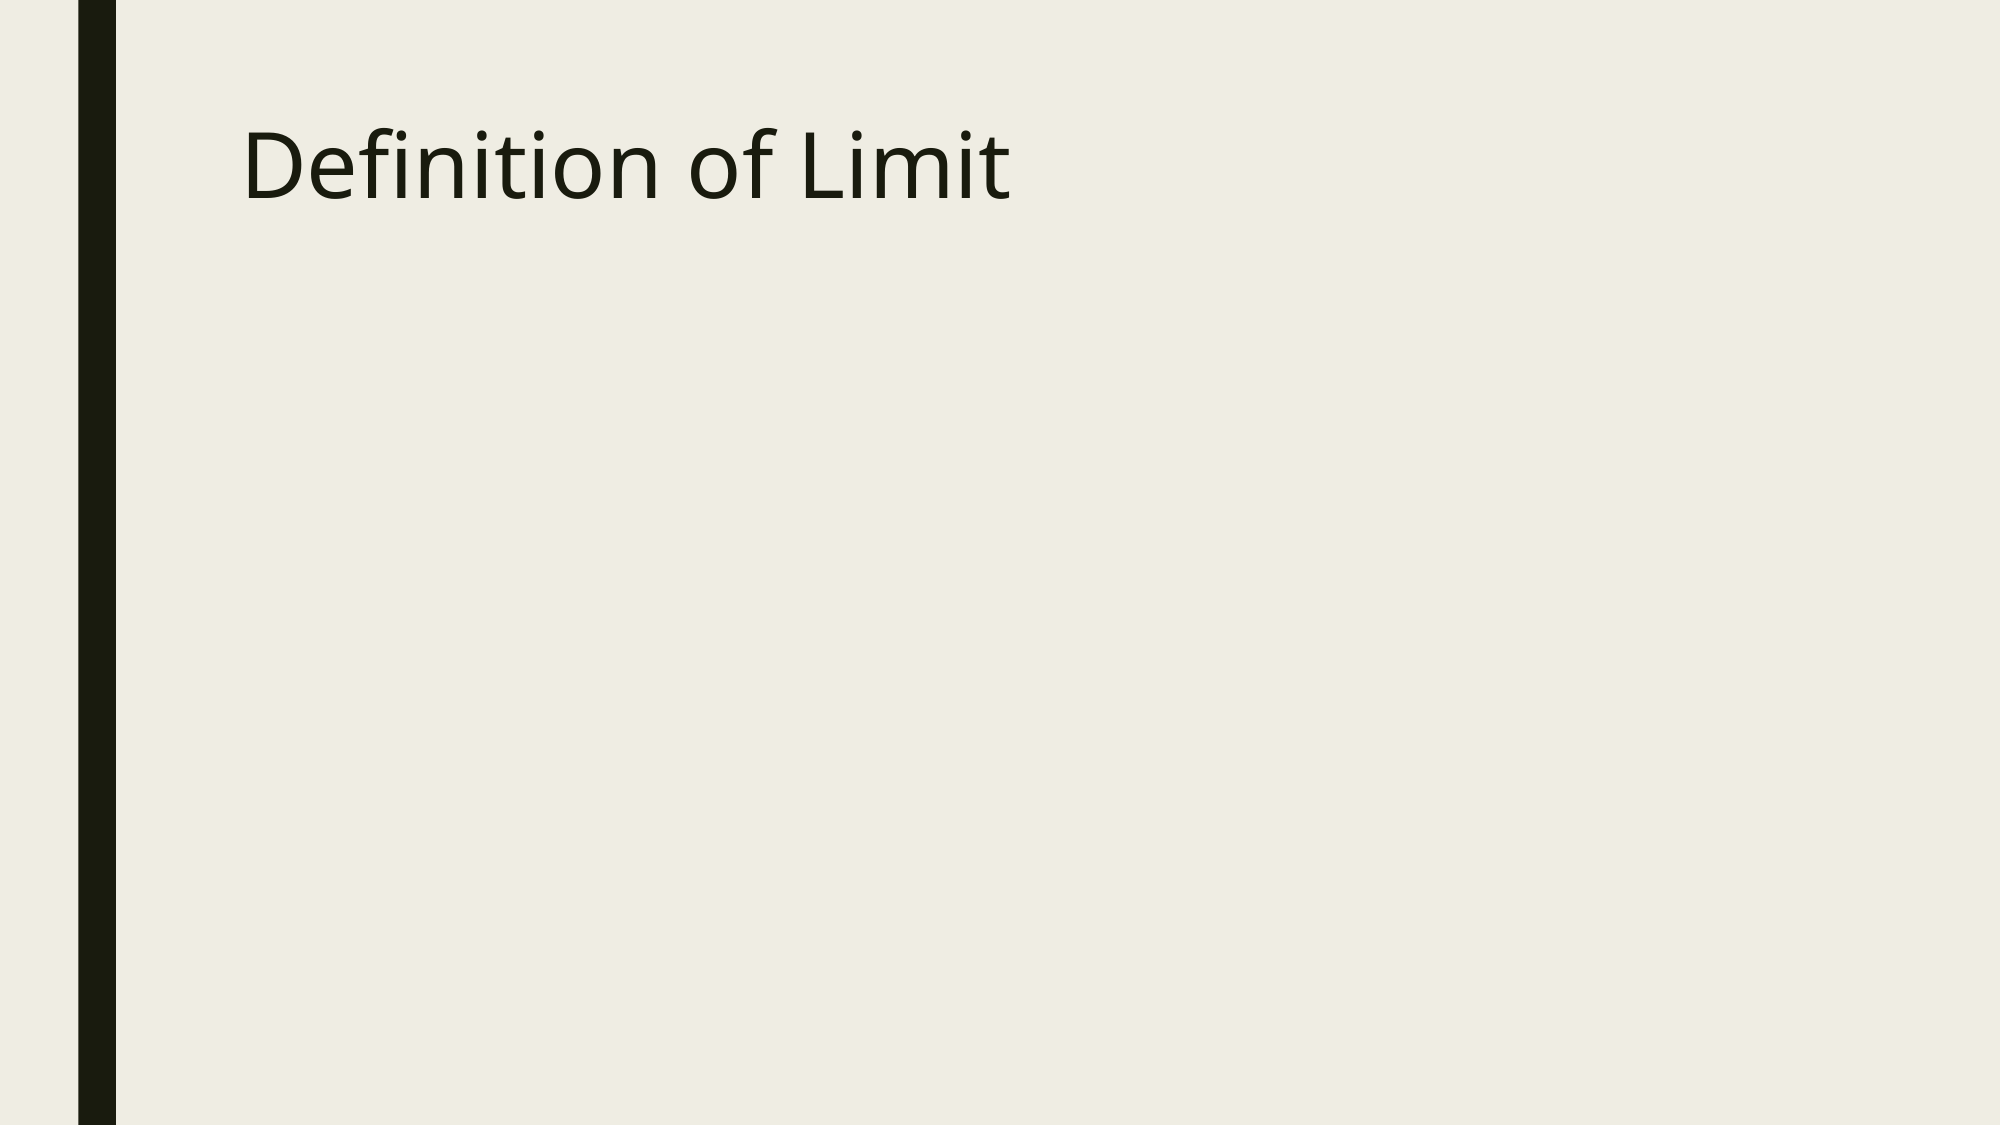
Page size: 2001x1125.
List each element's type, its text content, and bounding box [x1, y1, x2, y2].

title Definition of Limit [225, 112, 1800, 357]
